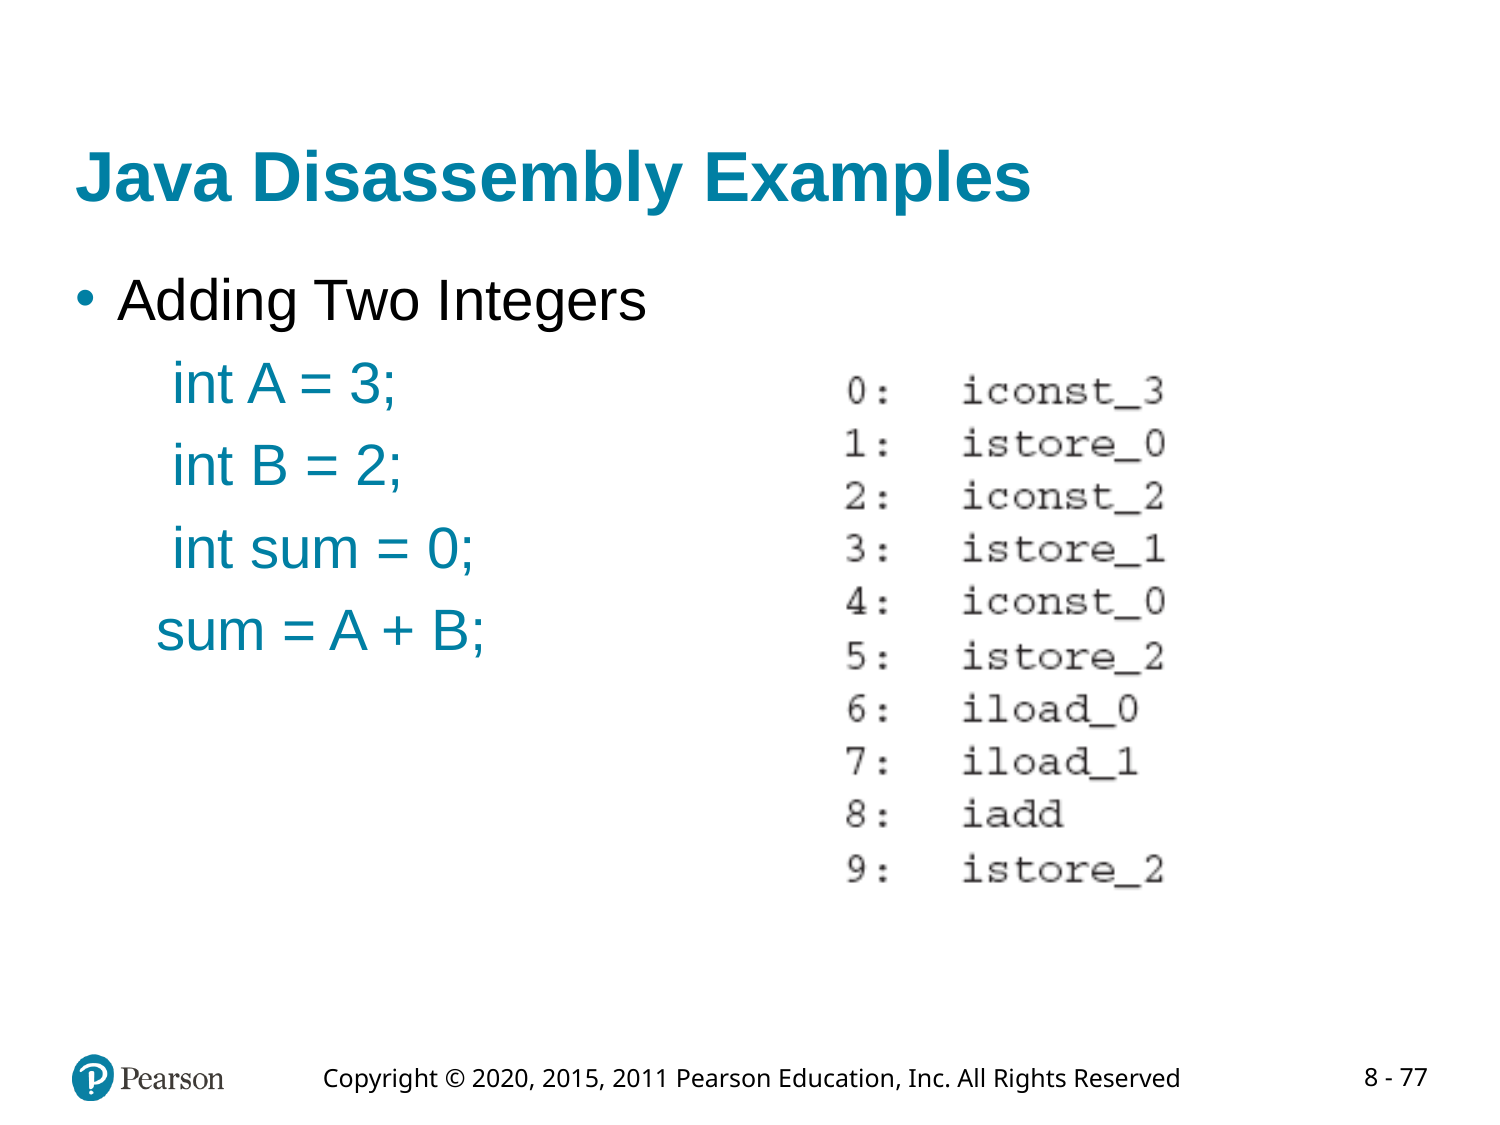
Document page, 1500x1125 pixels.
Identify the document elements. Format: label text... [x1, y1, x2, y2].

list Adding Two Integers int A = 3; int B = 2; int sum = 0; sum = A + B; [75, 262, 675, 788]
picture [72, 1054, 89, 1072]
picture [81, 1064, 107, 1089]
picture [824, 362, 1226, 913]
picture [99, 1054, 224, 1101]
title Java Disassembly Examples [75, 35, 1425, 216]
picture [72, 1087, 83, 1101]
